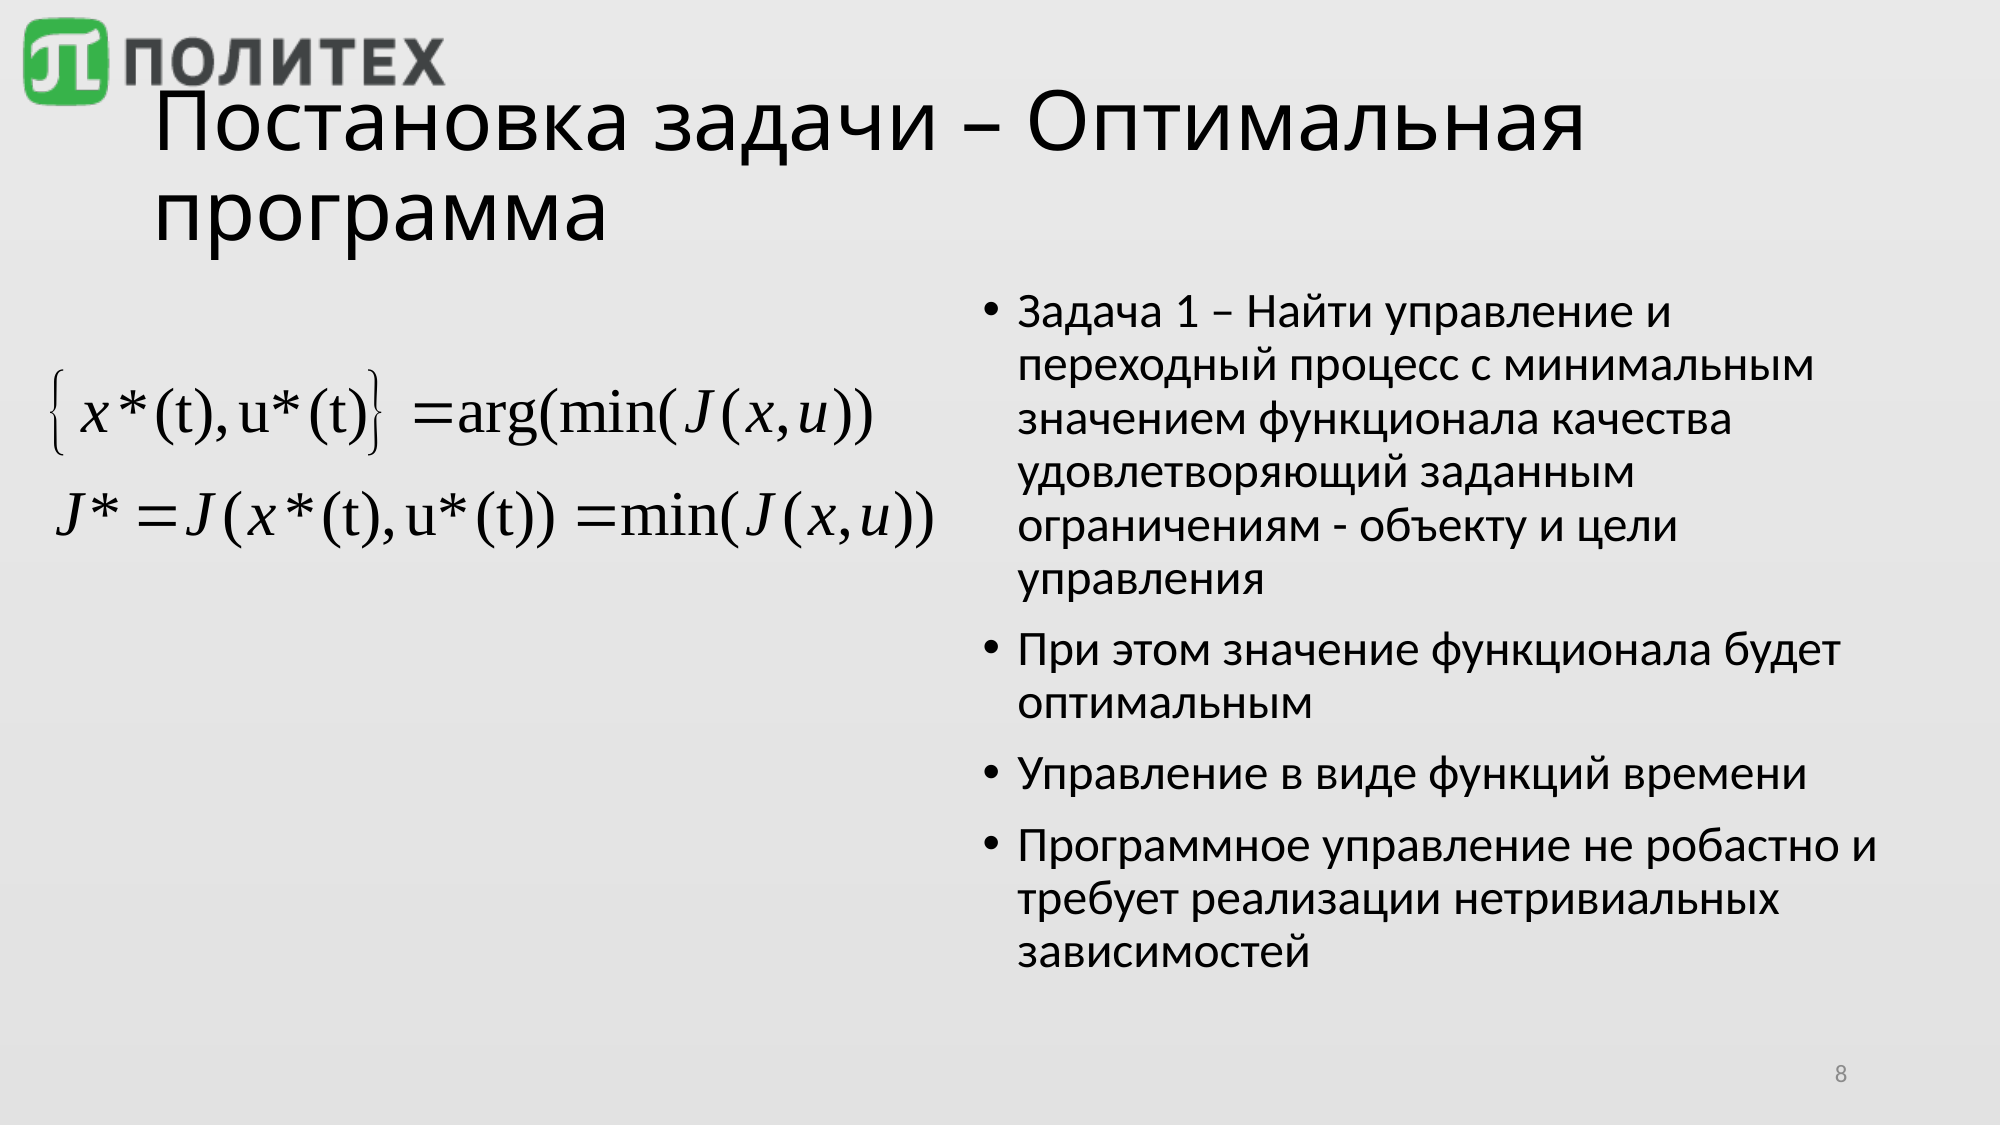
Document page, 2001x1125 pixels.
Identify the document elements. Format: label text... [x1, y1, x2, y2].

slide_number 8 [1412, 1042, 1863, 1103]
picture [0, 0, 469, 125]
list Задача 1 – Найти управление и переходный процесс с минимальным значением функционала качества удовлетворяющий заданным ограничениям - объекту и цели управления При этом значение функционала будет оптимальным Управление в виде функций времени Программное управление не робастно и требует реализации нетривиальных зависимостей [967, 277, 1926, 992]
title Постановка задачи – Оптимальная программа [137, 59, 1863, 278]
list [43, 368, 948, 560]
